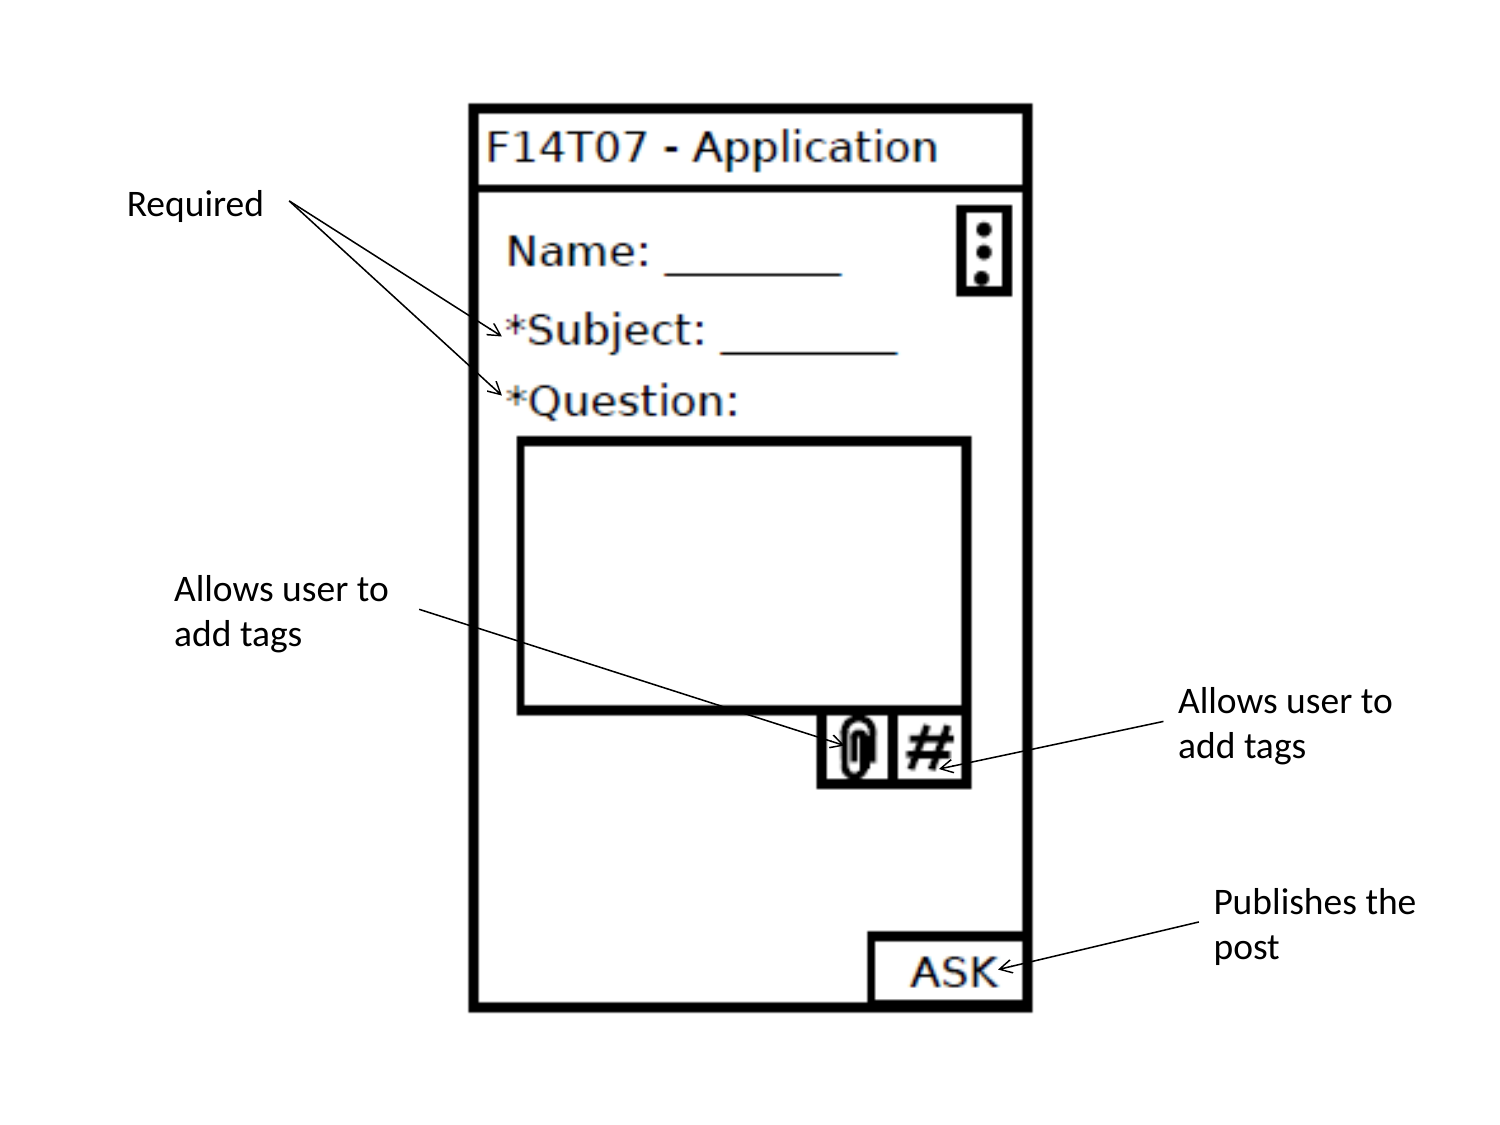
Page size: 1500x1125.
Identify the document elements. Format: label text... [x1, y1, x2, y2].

text_box Required [112, 171, 290, 231]
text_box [938, 721, 1164, 770]
text_box Allows user to add tags [159, 556, 420, 662]
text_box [997, 922, 1199, 970]
picture [454, 89, 1046, 1026]
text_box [418, 609, 845, 746]
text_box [288, 201, 503, 396]
text_box Allows user to add tags [1163, 669, 1424, 774]
text_box Publishes the post [1198, 869, 1459, 975]
